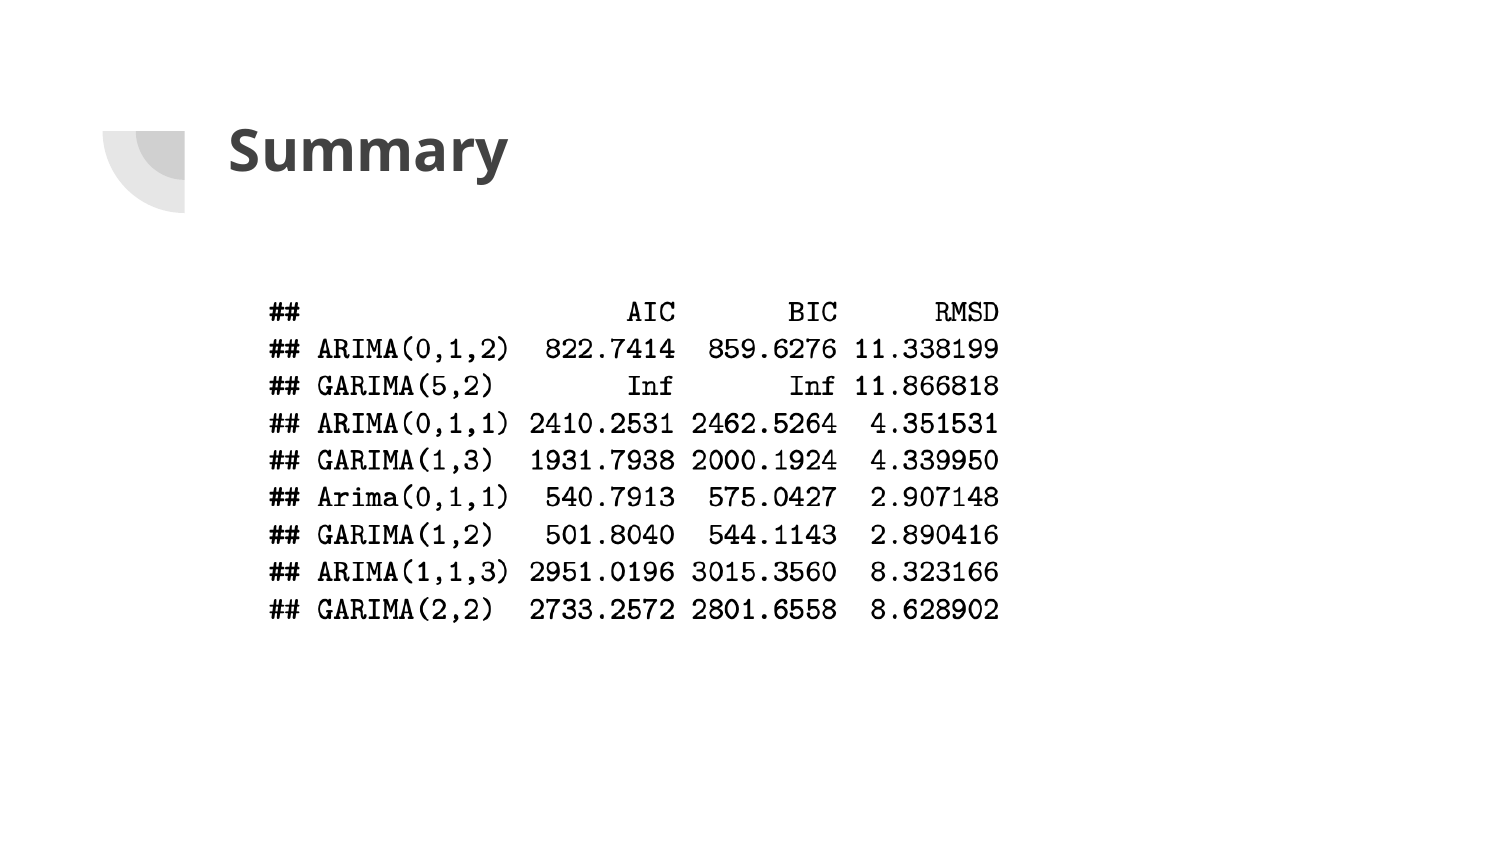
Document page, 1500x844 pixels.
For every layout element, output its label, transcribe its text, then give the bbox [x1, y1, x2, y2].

picture [213, 261, 1130, 641]
title Summary [213, 98, 1368, 263]
